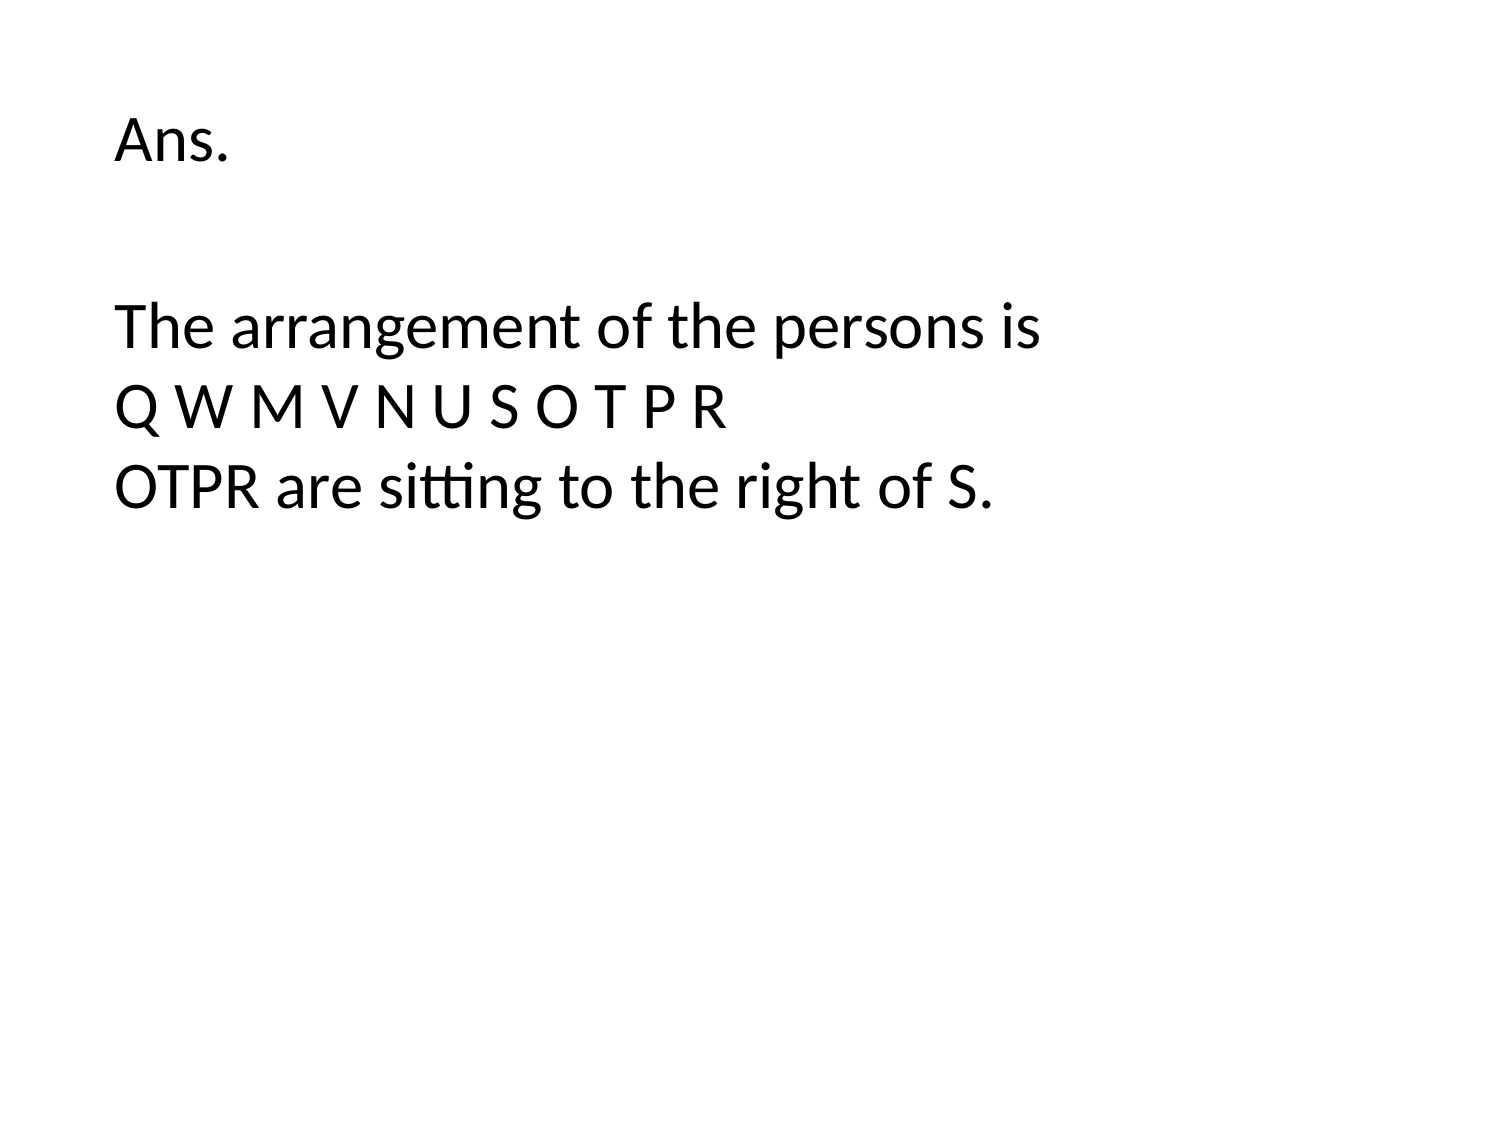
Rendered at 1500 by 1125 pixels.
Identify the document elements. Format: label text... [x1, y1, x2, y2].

subtitle Ans. The arrangement of the persons is Q W M V N U S O T P R OTPR are sitting to the right of S. [99, 87, 1413, 925]
